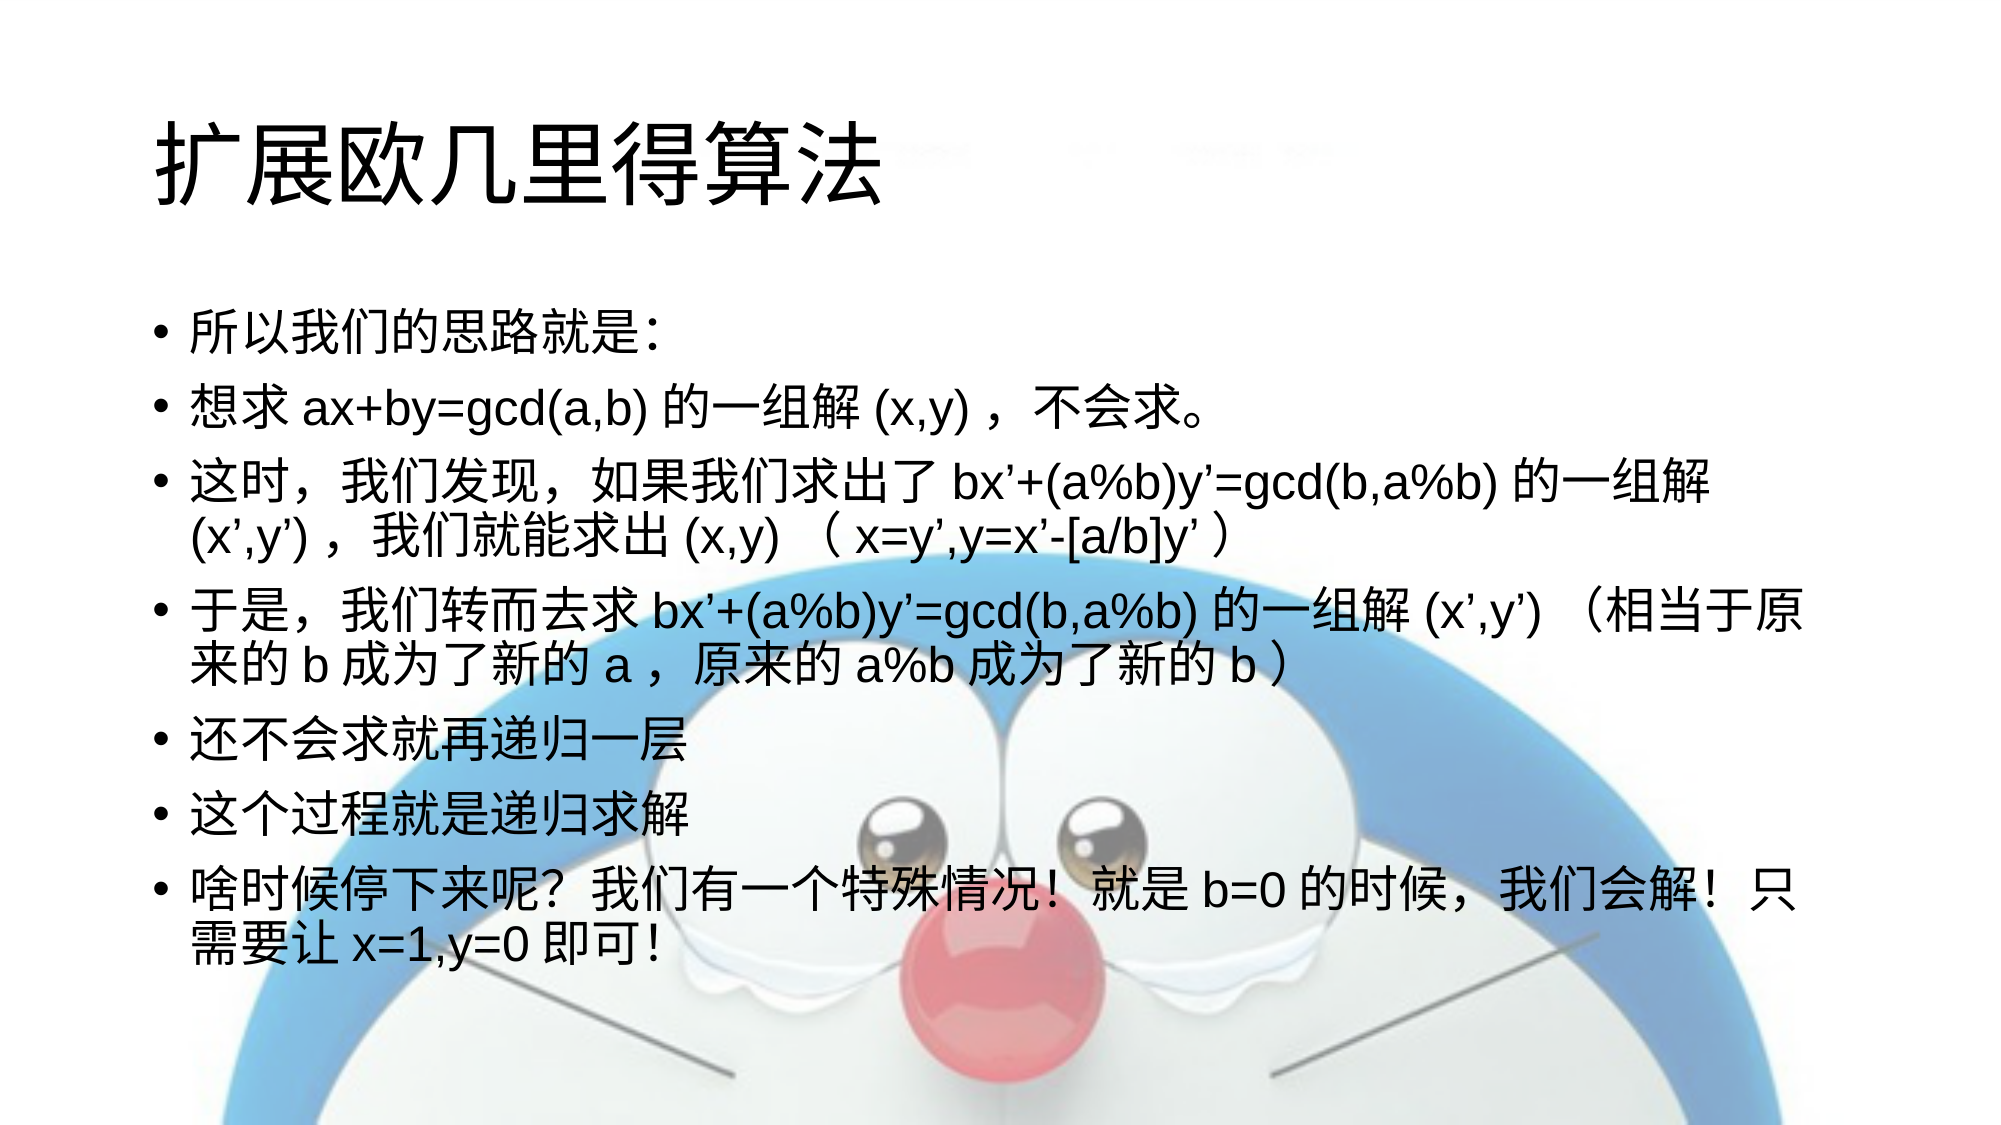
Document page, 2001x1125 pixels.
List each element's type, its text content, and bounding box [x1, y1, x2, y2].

list 所以我们的思路就是： 想求ax+by=gcd(a,b)的一组解(x,y)，不会求。 这时，我们发现，如果我们求出了bx’+(a%b)y’=gcd(b,a%b)的一组解(x’,y’)，我们就能求出(x,y)（x=y’,y=x’-[a/b]y’） 于是，我们转而去求bx’+(a%b)y’=gcd(b,a%b)的一组解(x’,y’)（相当于原来的b成为了新的a，原来的a%b成为了新的b） 还不会求就再递归一层 这个过程就是递归求解 啥时候停下来呢？我们有一个特殊情况！就是b=0的时候，我们会解！只需要让x=1,y=0即可！ [137, 299, 1863, 1014]
title 扩展欧几里得算法 [137, 59, 1863, 278]
